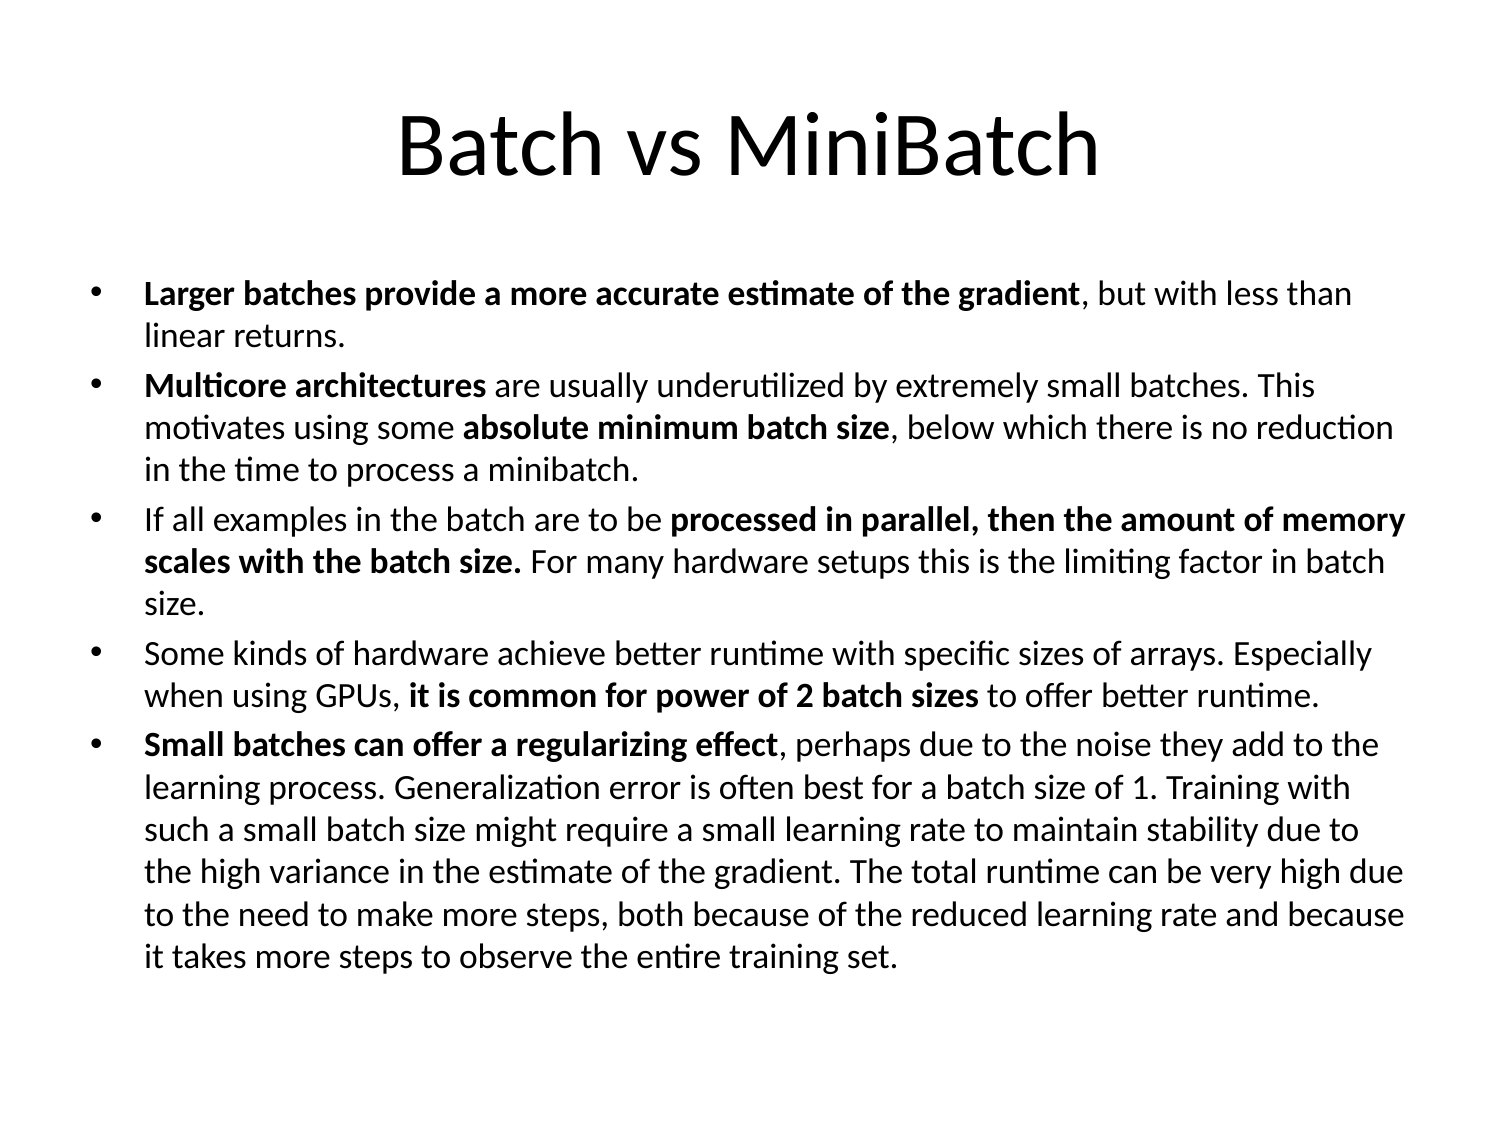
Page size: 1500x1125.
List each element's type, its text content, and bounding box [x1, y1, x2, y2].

title Batch vs MiniBatch [75, 45, 1425, 233]
list Larger batches provide a more accurate estimate of the gradient, but with less than linear returns. Multicore architectures are usually underutilized by extremely small batches. This motivates using some absolute minimum batch size, below which there is no reduction in the time to process a minibatch. If all examples in the batch are to be processed in parallel, then the amount of memory scales with the batch size. For many hardware setups this is the limiting factor in batch size. Some kinds of hardware achieve better runtime with specific sizes of arrays. Especially when using GPUs, it is common for power of 2 batch sizes to offer better runtime. Small batches can offer a regularizing effect, perhaps due to the noise they add to the learning process. Generalization error is often best for a batch size of 1. Training with such a small batch size might require a small learning rate to maintain stability due to the high variance in the estimate of the gradient. The total runtime can be very high due to the need to make more steps, both because of the reduced learning rate and because it takes more steps to observe the entire training set. [75, 262, 1425, 1005]
